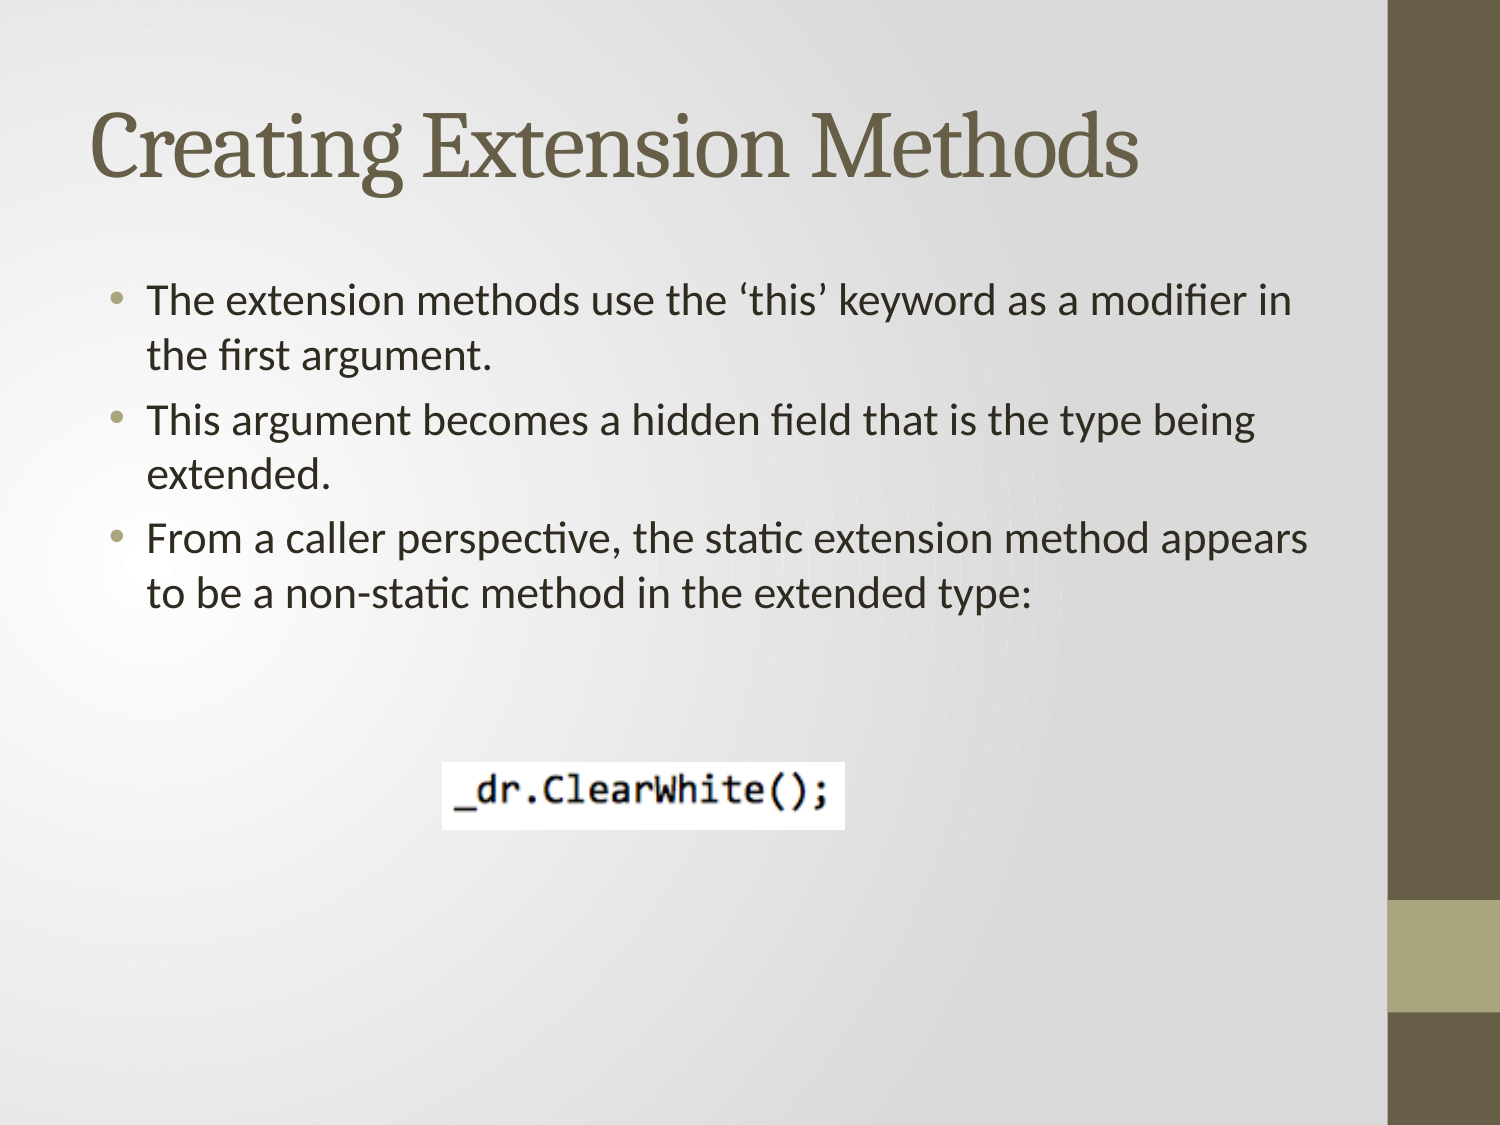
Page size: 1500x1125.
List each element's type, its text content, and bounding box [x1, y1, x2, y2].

list The extension methods use the ‘this’ keyword as a modifier in the first argument. This argument becomes a hidden field that is the type being extended. From a caller perspective, the static extension method appears to be a non-static method in the extended type: [75, 262, 1325, 1050]
title Creating Extension Methods [75, 45, 1325, 233]
picture [441, 762, 845, 830]
